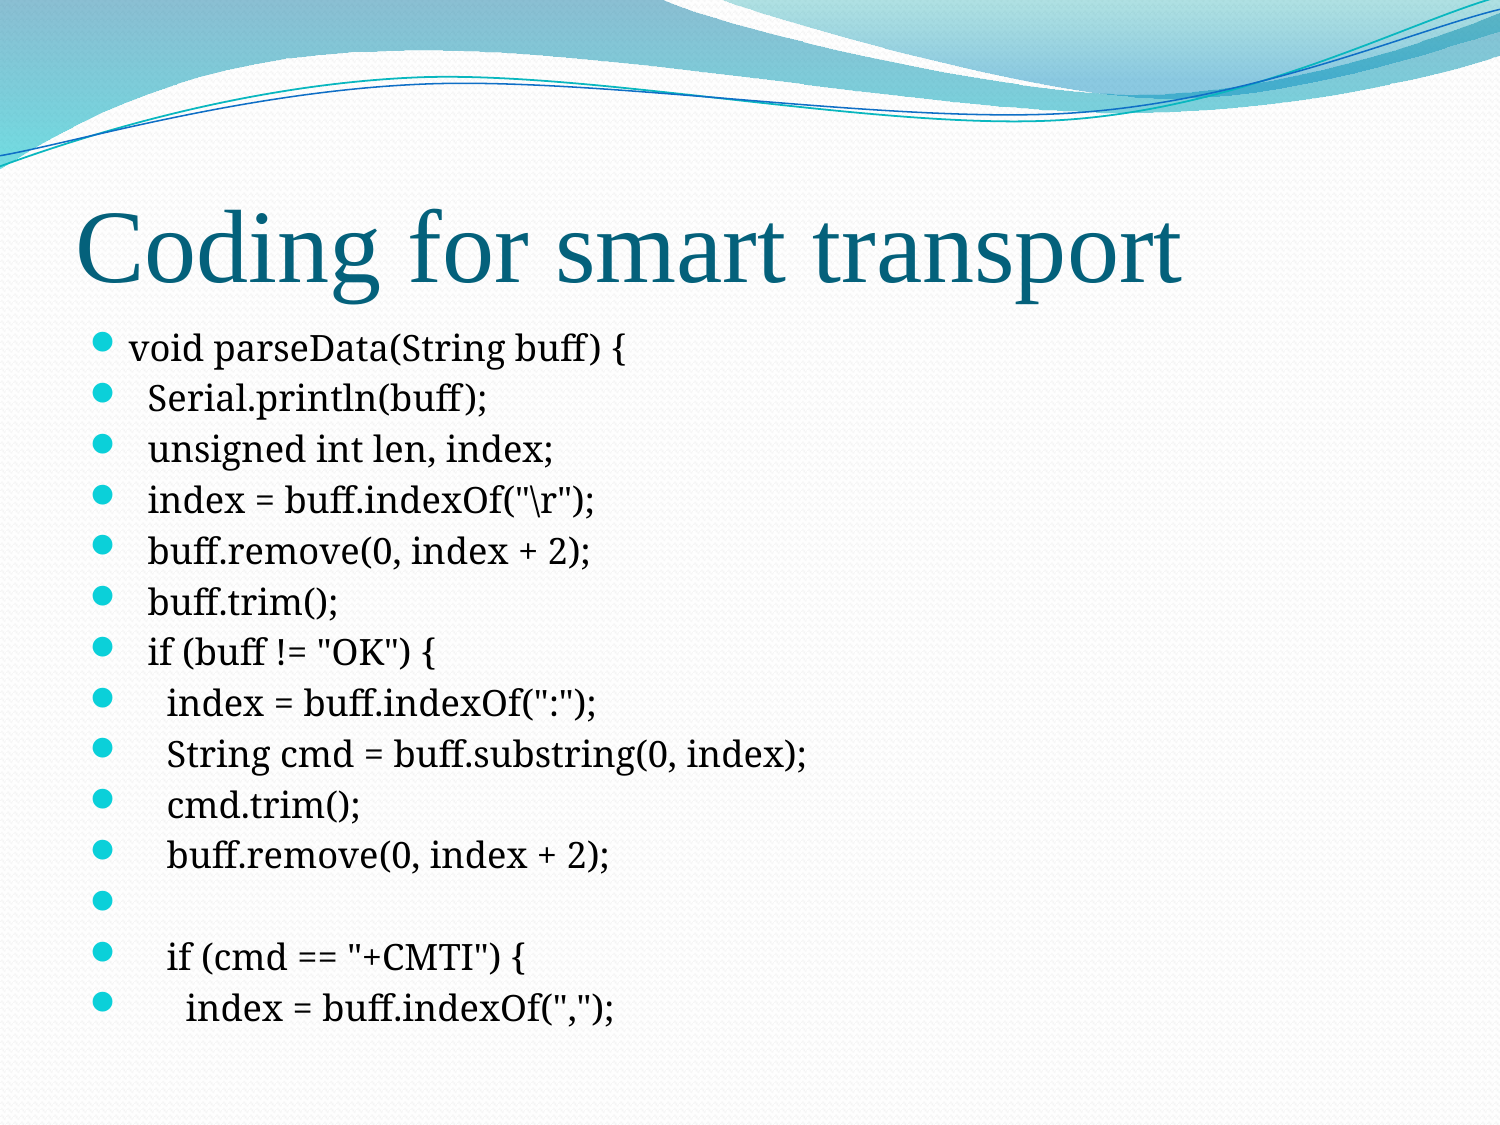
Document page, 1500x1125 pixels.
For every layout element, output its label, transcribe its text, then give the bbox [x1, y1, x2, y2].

list void parseData(String buff) { Serial.println(buff); unsigned int len, index; index = buff.indexOf("\r"); buff.remove(0, index + 2); buff.trim(); if (buff != "OK") { index = buff.indexOf(":"); String cmd = buff.substring(0, index); cmd.trim(); buff.remove(0, index + 2); if (cmd == "+CMTI") { index = buff.indexOf(","); [75, 317, 1425, 1038]
title Coding for smart transport [75, 115, 1425, 303]
